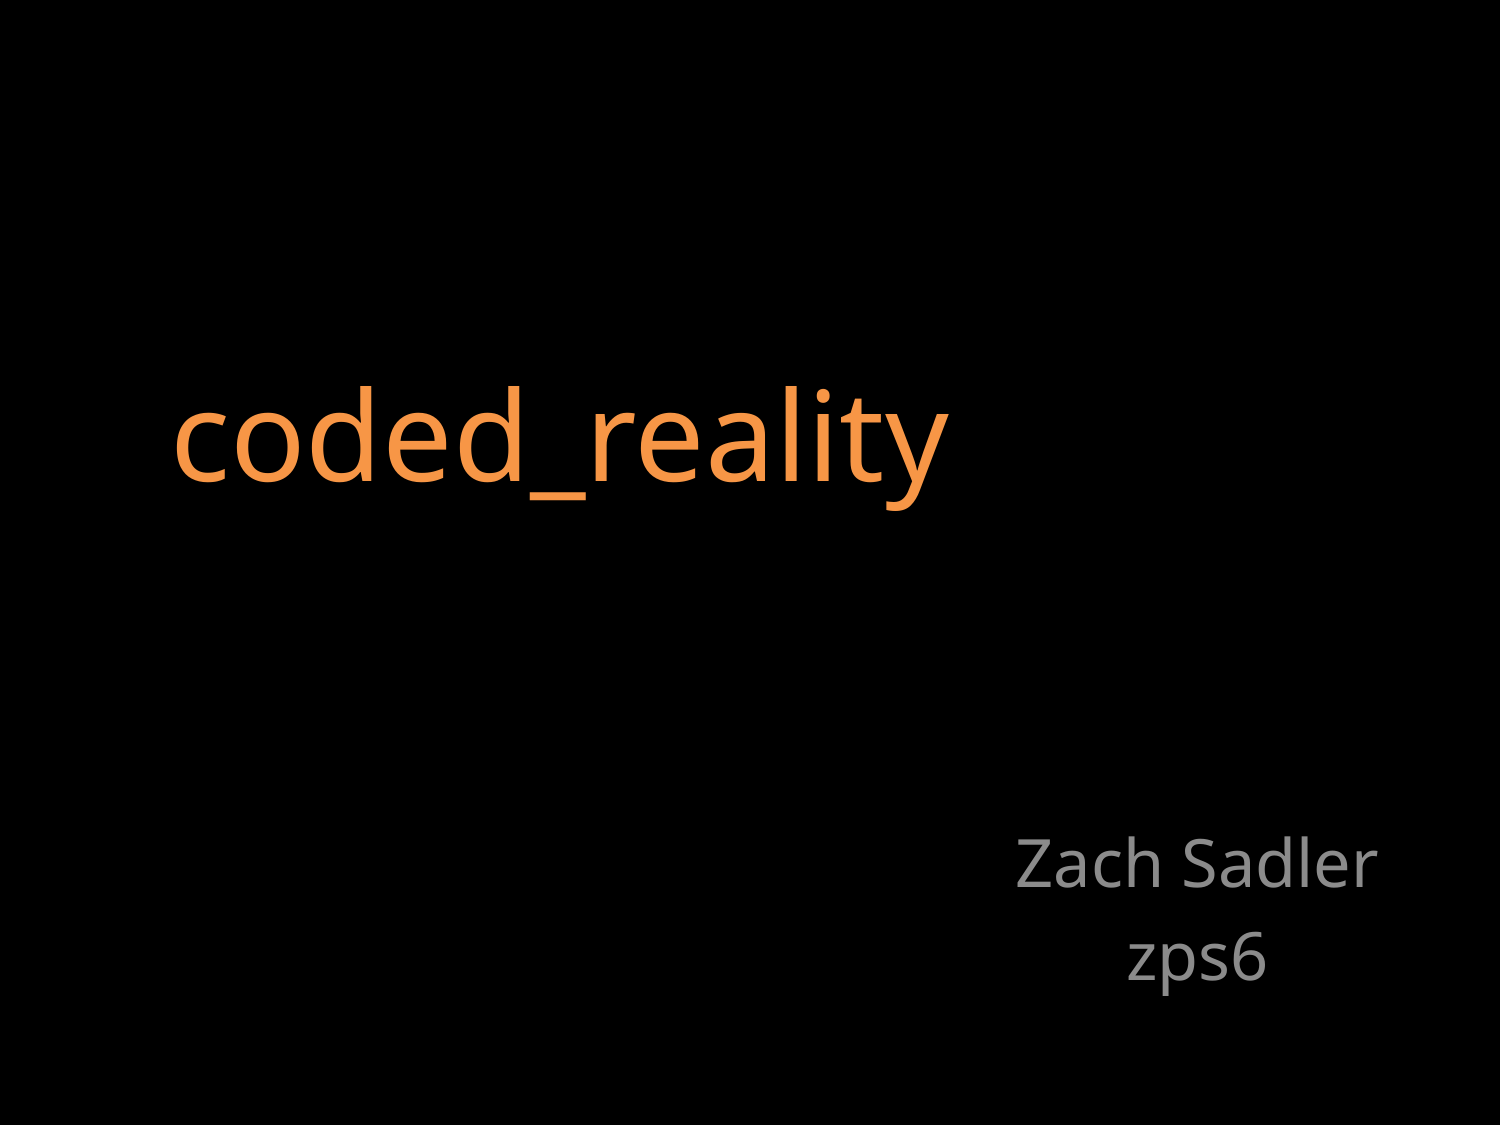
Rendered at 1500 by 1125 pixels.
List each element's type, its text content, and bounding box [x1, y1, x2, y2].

title coded_reality [0, 310, 1198, 552]
subtitle Zach Sadler zps6 [672, 813, 1500, 1101]
